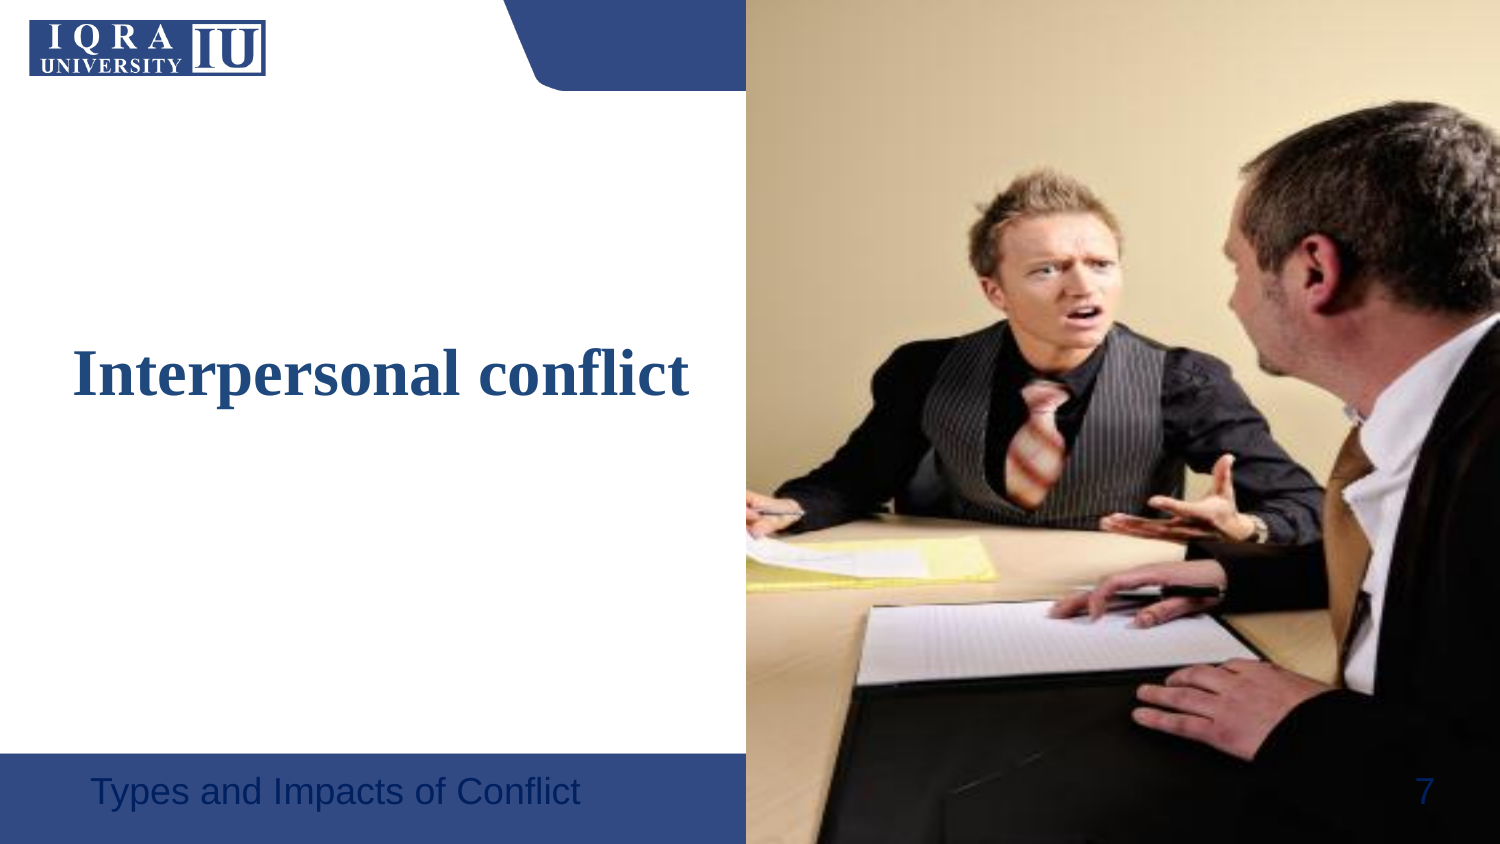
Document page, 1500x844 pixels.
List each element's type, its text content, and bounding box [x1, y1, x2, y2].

picture [29, 20, 266, 76]
picture [0, 0, 1500, 844]
footer Types and Impacts of Conflict [75, 759, 625, 805]
text_box Interpersonal conflict [24, 256, 738, 481]
